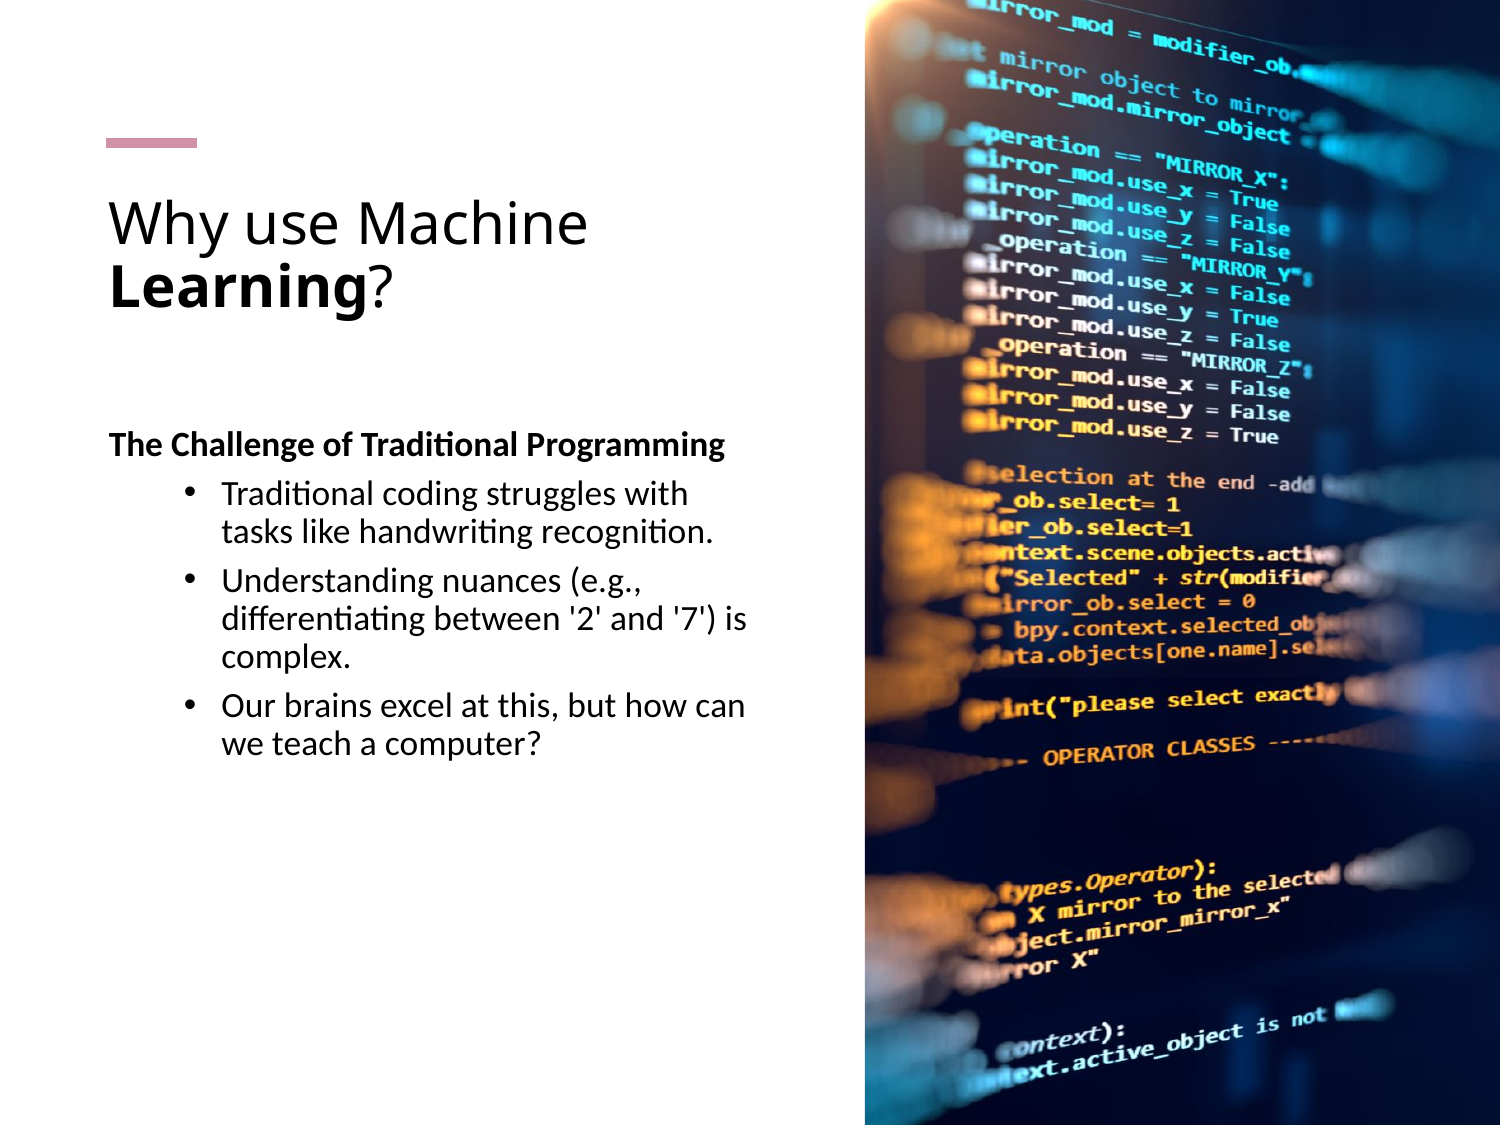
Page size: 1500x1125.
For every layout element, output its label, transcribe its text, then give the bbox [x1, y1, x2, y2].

list The Challenge of Traditional Programming Traditional coding struggles with tasks like handwriting recognition. Understanding nuances (e.g., differentiating between '2' and '7') is complex. Our brains excel at this, but how can we teach a computer? [93, 418, 782, 1008]
picture [1303, 69, 1319, 78]
title Why use Machine Learning? [93, 186, 729, 417]
picture [864, 0, 1500, 1125]
